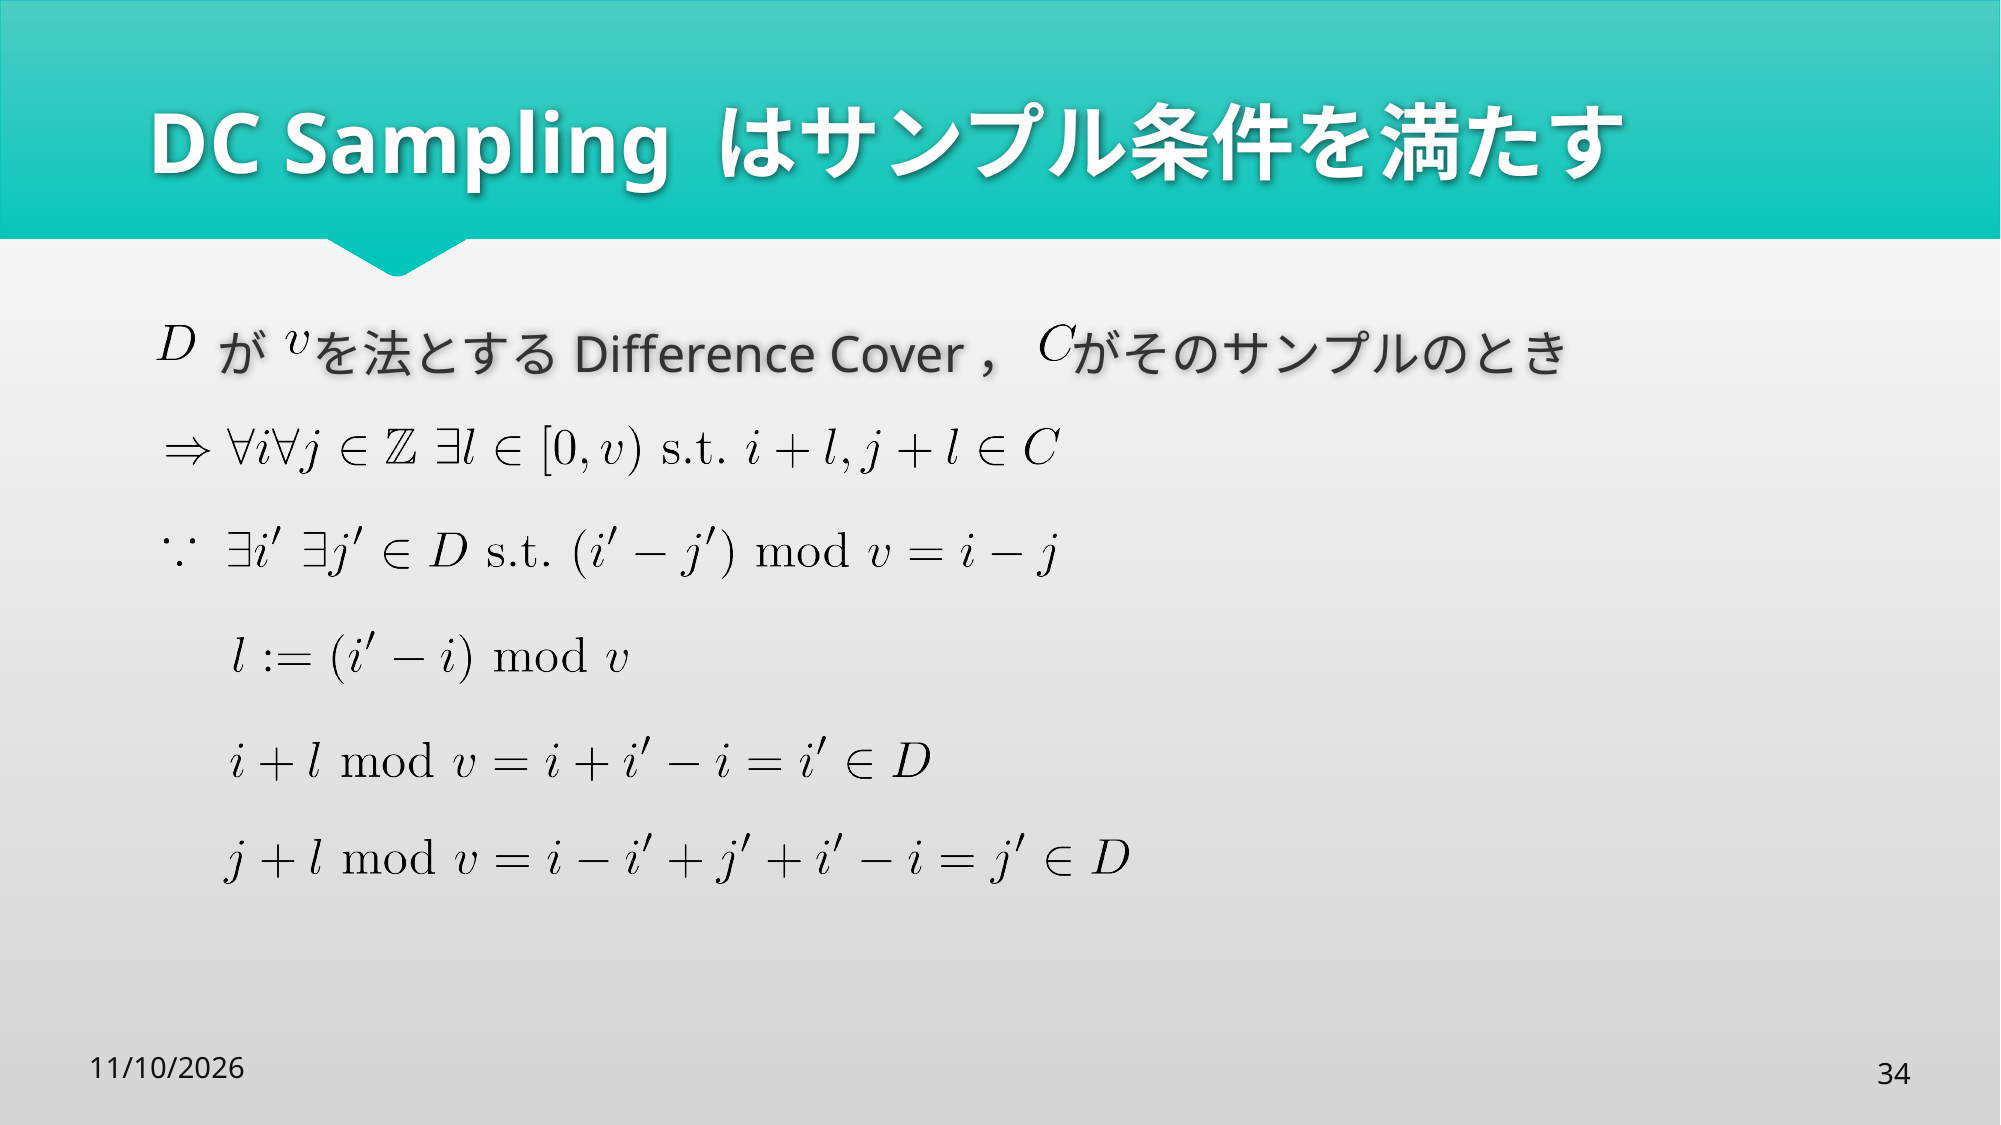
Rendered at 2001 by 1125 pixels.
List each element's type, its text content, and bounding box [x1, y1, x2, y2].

picture [232, 631, 628, 685]
title DC Sampling はサンプル条件を満たす [132, 43, 1866, 198]
picture [228, 526, 1057, 579]
picture [1039, 324, 1076, 361]
list が を法とするDifference Cover， がそのサンプルのとき [134, 296, 1866, 988]
picture [163, 538, 195, 566]
picture [230, 736, 930, 782]
picture [285, 331, 309, 354]
slide_number 34 [1751, 1016, 1926, 1097]
picture [223, 833, 1129, 884]
picture [166, 425, 1060, 476]
picture [156, 325, 195, 360]
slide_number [39, 1036, 261, 1097]
